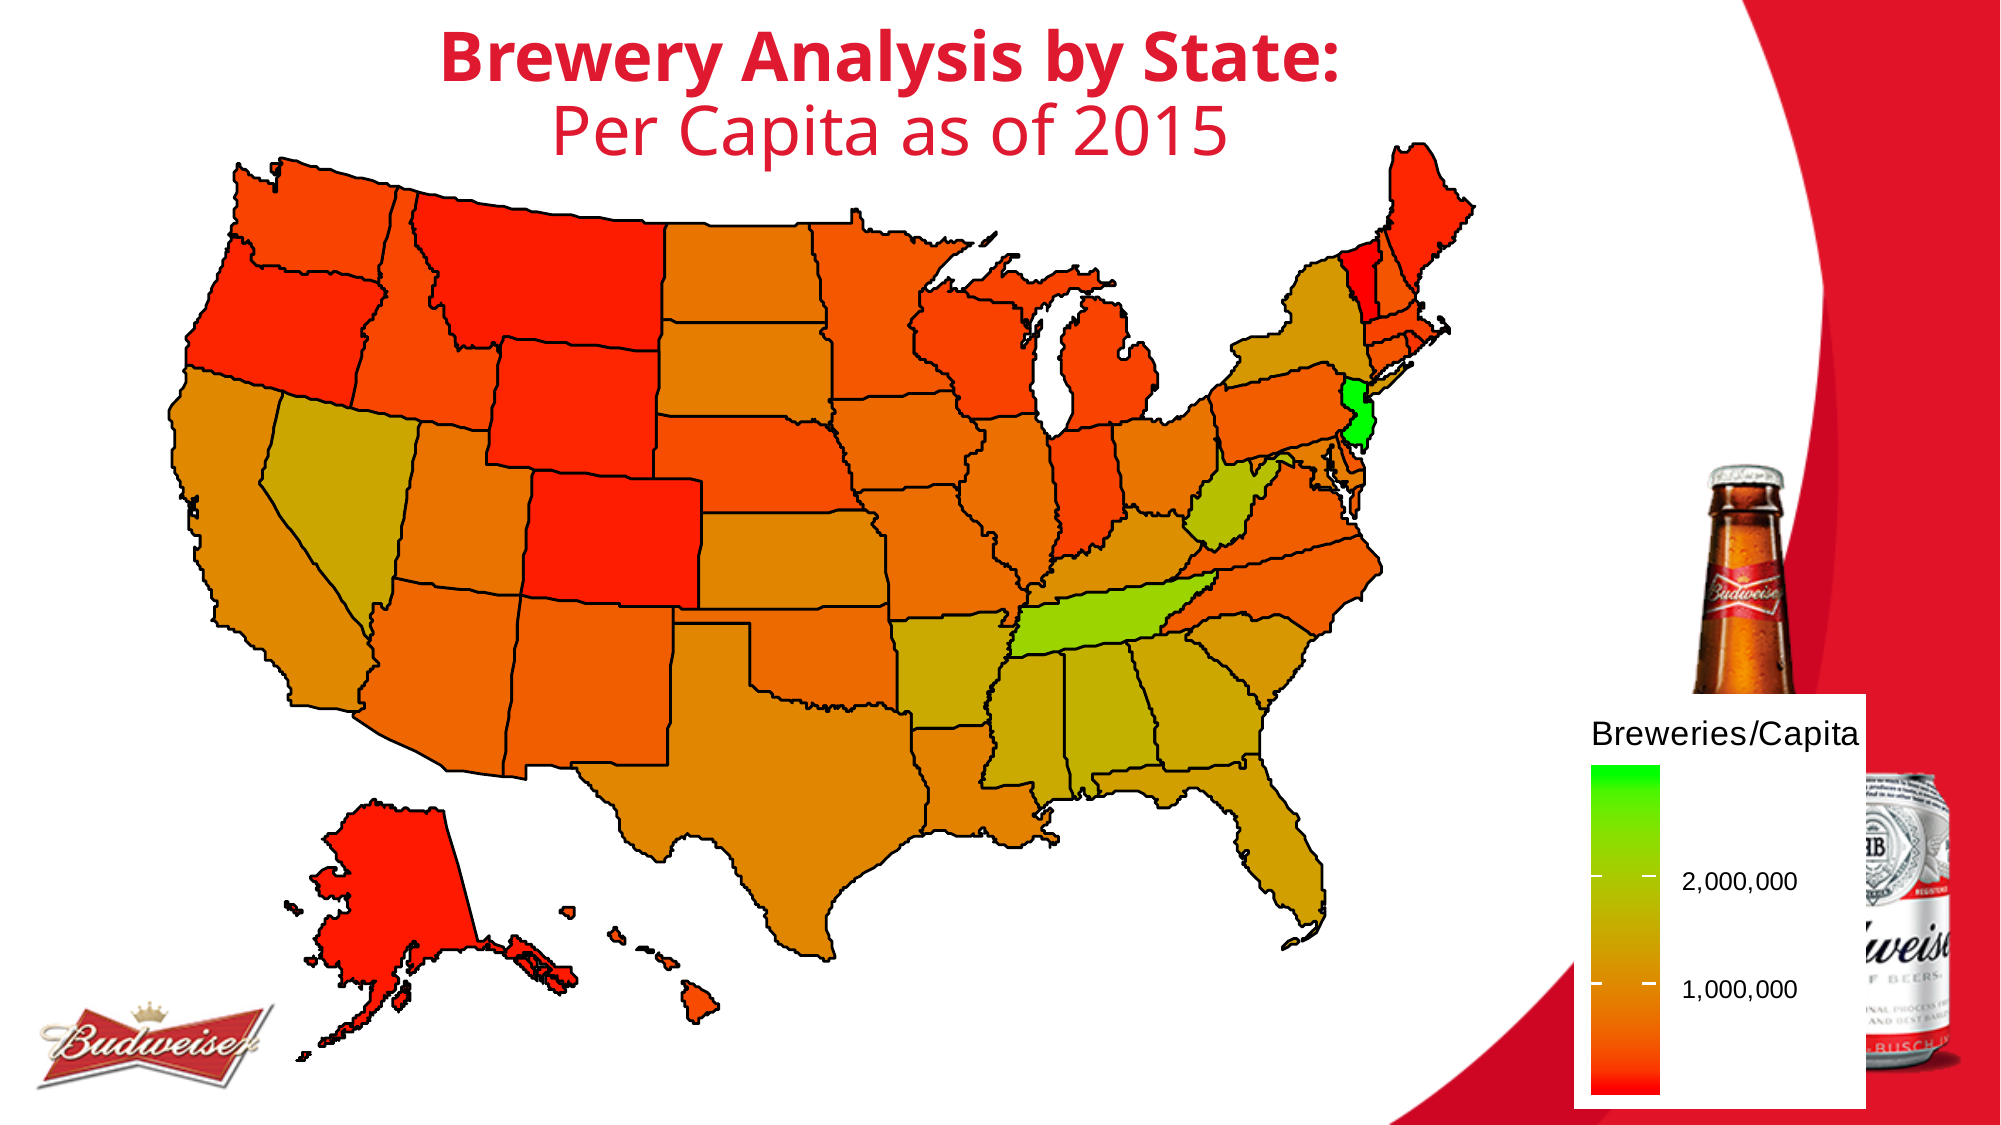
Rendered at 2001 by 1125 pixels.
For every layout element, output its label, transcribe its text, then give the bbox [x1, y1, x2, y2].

title Brewery Analysis by State: Per Capita as of 2015 [66, 13, 1715, 179]
picture [0, 0, 2001, 1125]
